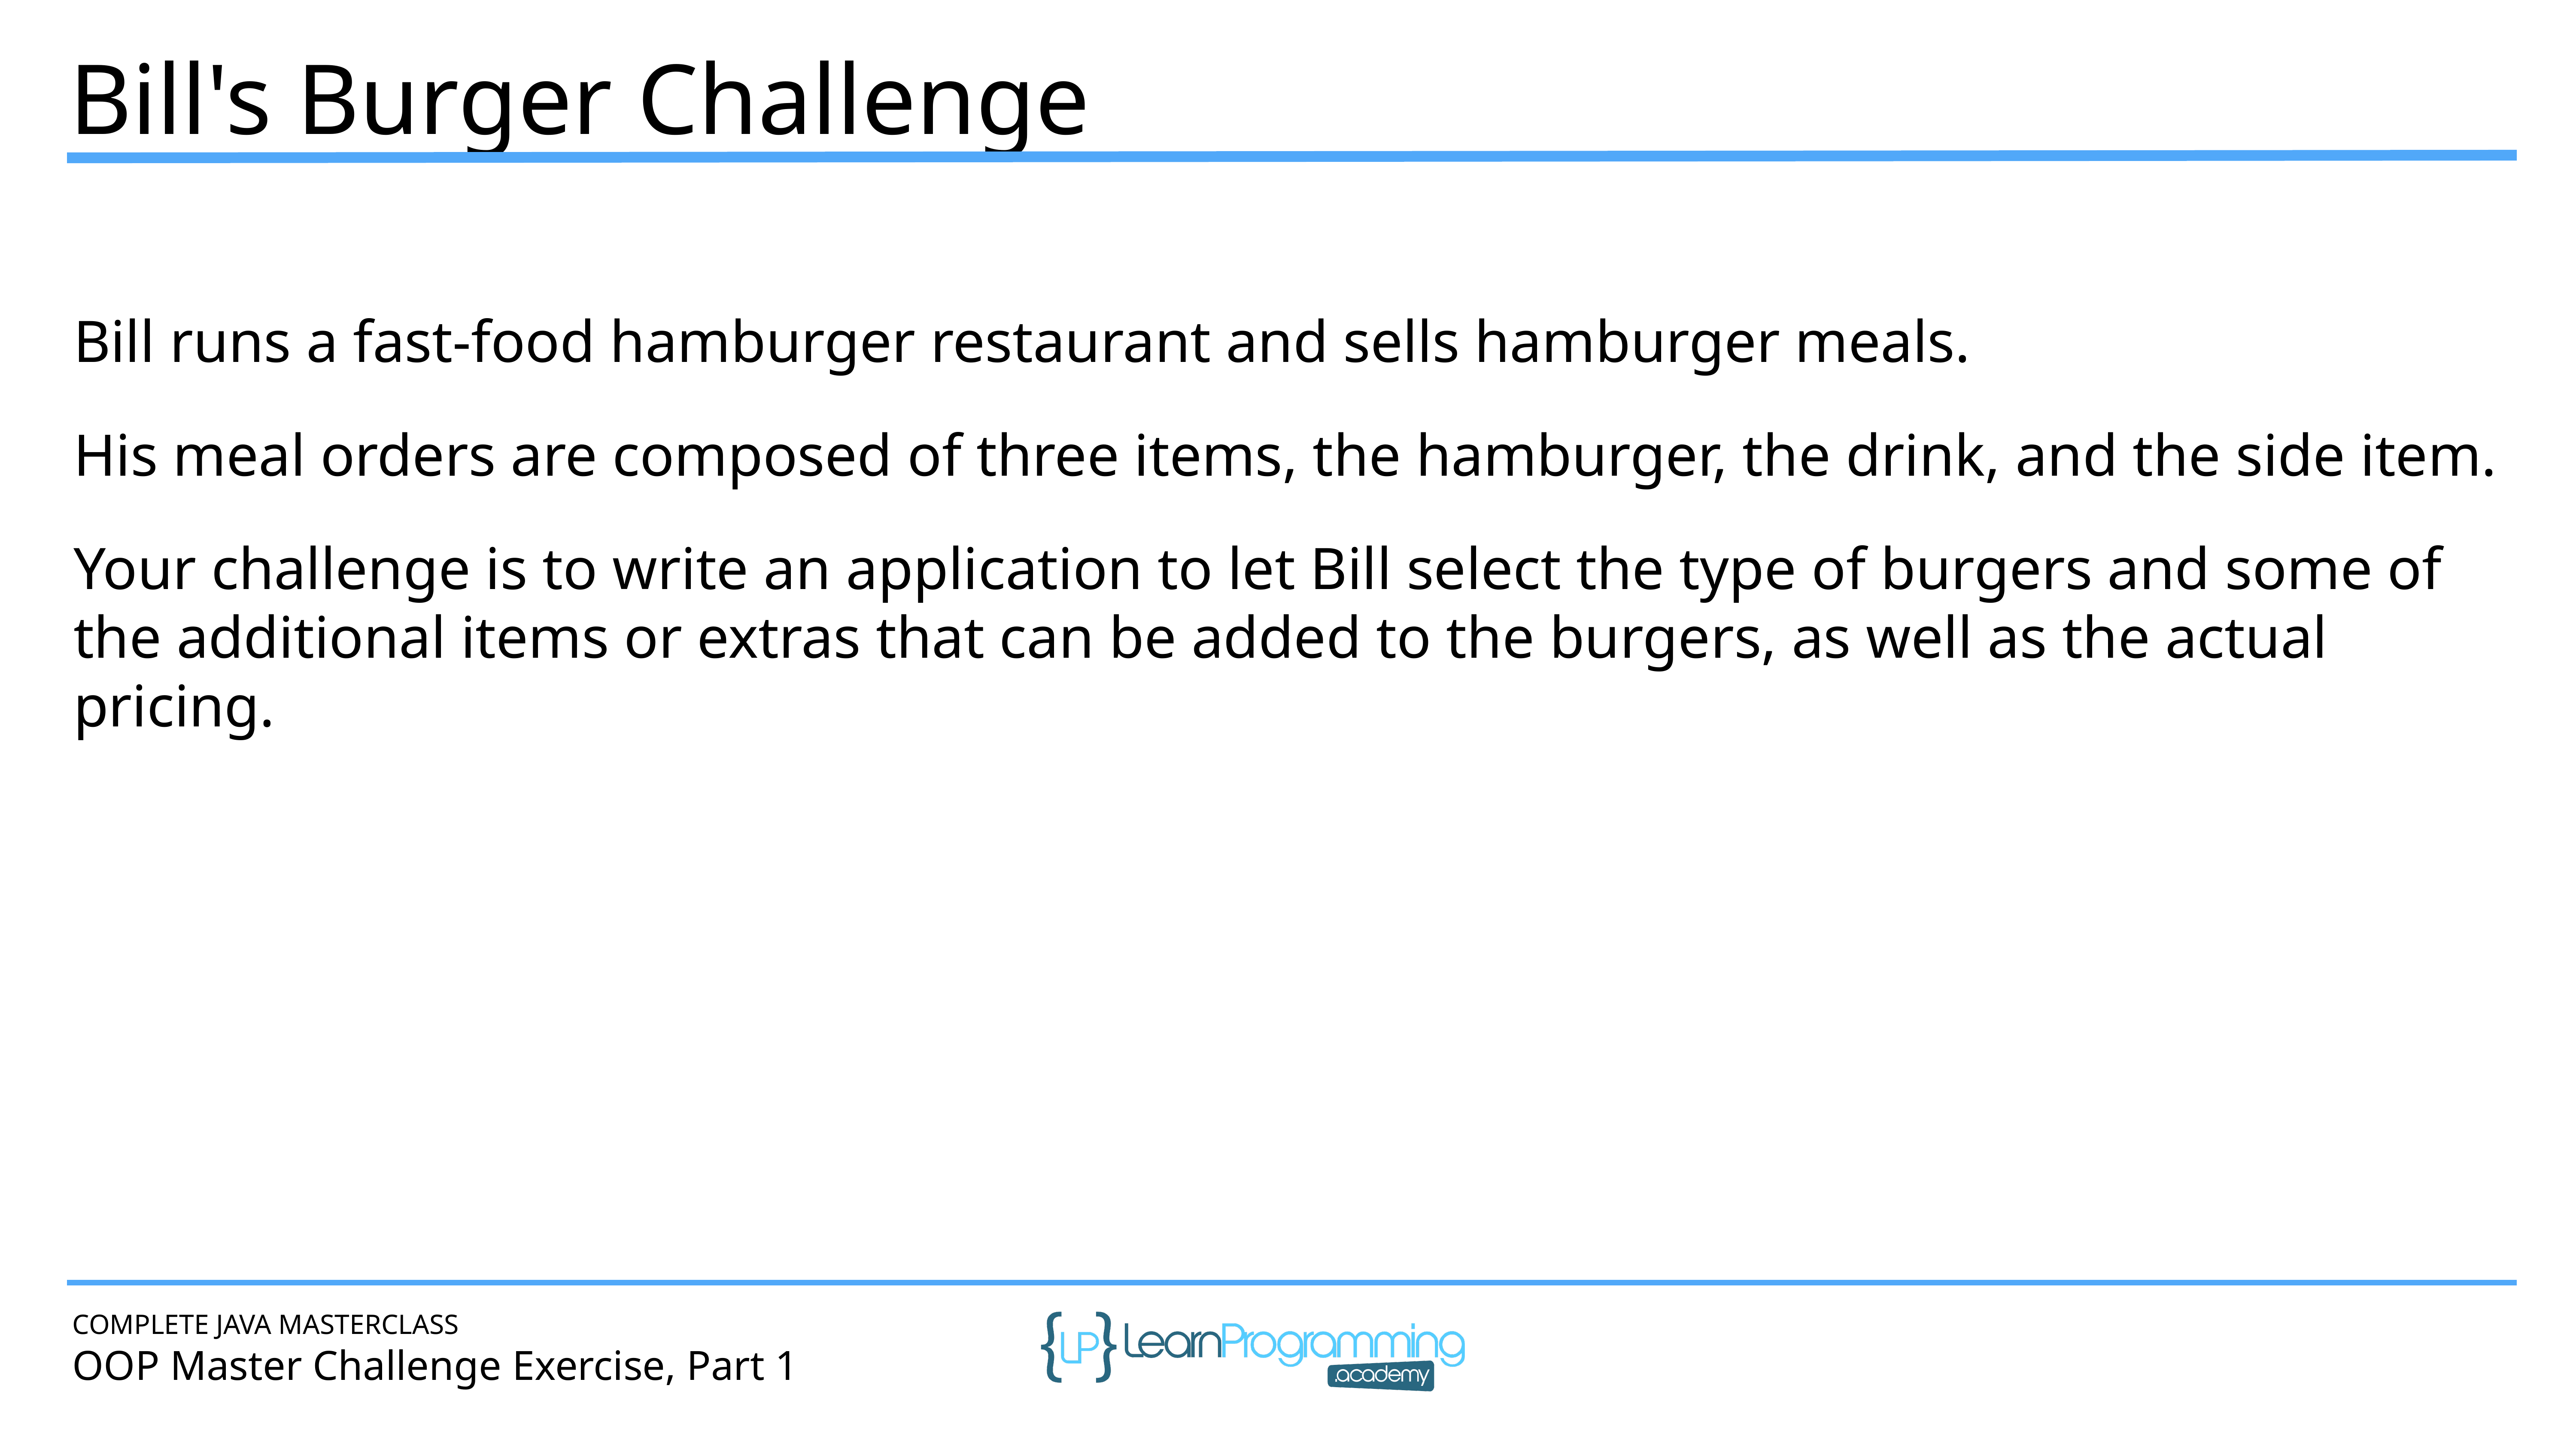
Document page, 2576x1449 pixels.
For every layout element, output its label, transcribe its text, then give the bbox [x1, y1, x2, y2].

text_box Bill runs a fast-food hamburger restaurant and sells hamburger meals. His meal orders are composed of three items, the hamburger, the drink, and the side item. Your challenge is to write an application to let Bill select the type of burgers and some of the additional items or extras that can be added to the burgers, as well as the actual pricing. [67, 301, 2517, 1139]
picture [1032, 1302, 1477, 1400]
text_box Bill's Burger Challenge [64, 32, 1096, 159]
text_box COMPLETE JAVA MASTERCLASS OOP Master Challenge Exercise, Part 1 [67, 1302, 1030, 1394]
